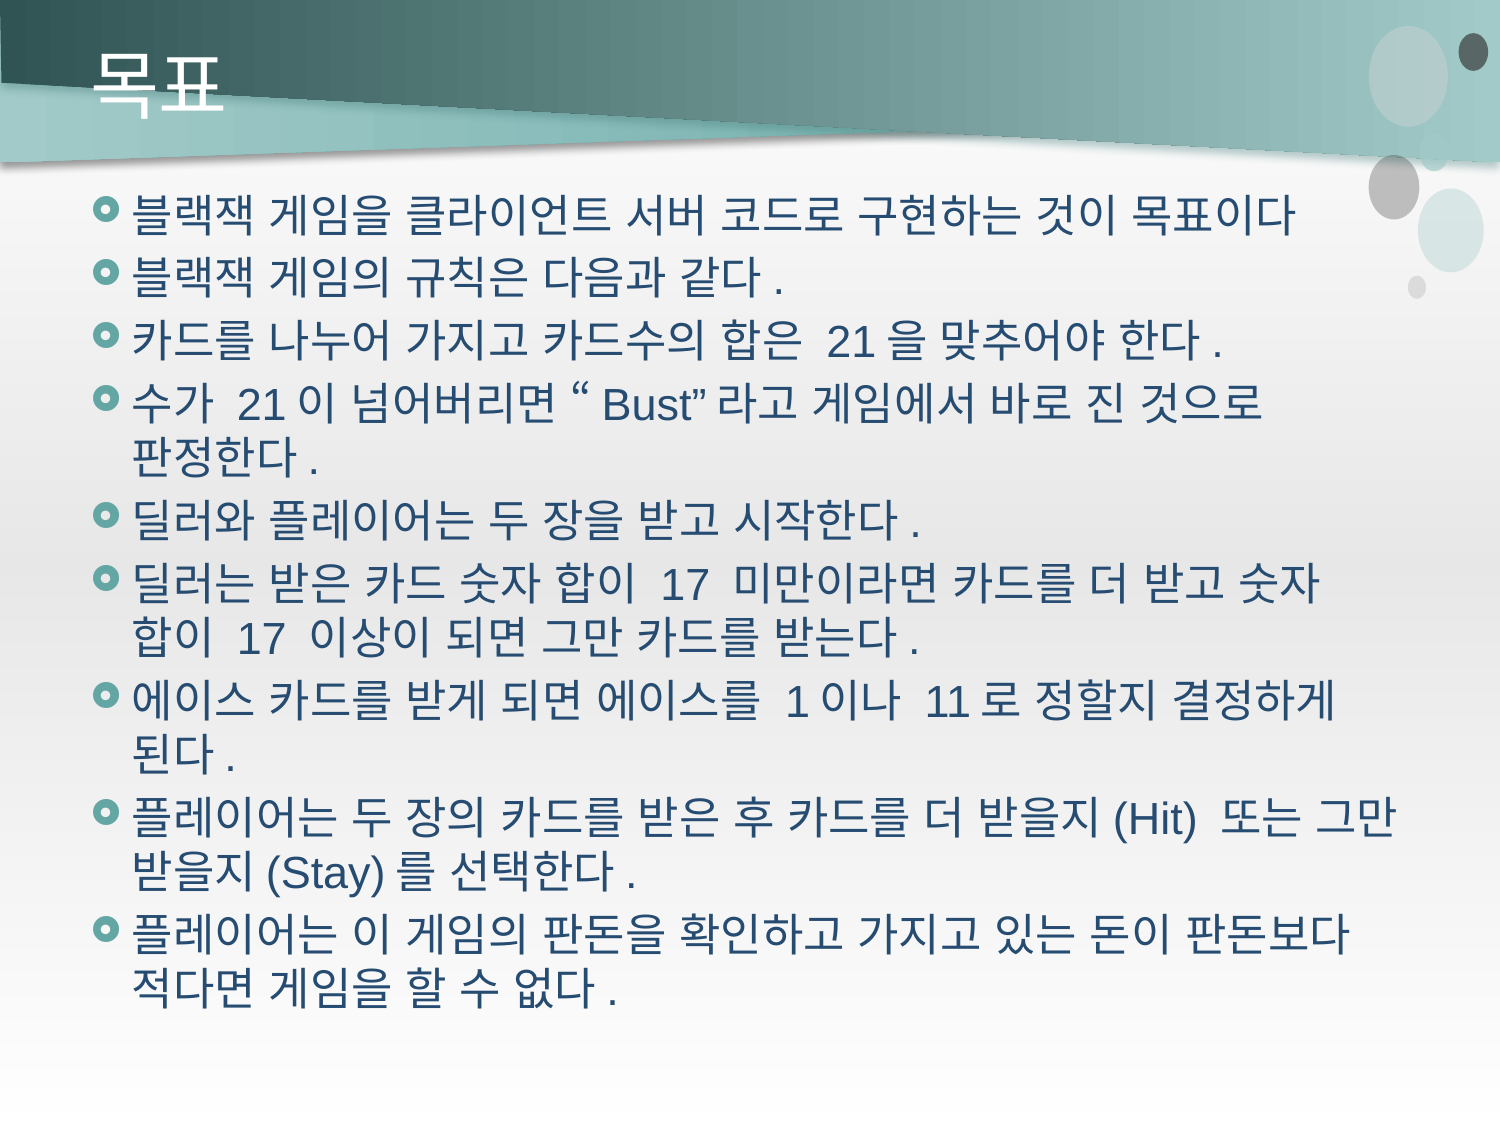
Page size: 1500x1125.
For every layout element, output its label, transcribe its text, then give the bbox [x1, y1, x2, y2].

list 블랙잭 게임을 클라이언트 서버 코드로 구현하는 것이 목표이다 블랙잭 게임의 규칙은 다음과 같다. 카드를 나누어 가지고 카드수의 합은 21을 맞추어야 한다. 수가 21이 넘어버리면 “Bust”라고 게임에서 바로 진 것으로 판정한다. 딜러와 플레이어는 두 장을 받고 시작한다. 딜러는 받은 카드 숫자 합이 17 미만이라면 카드를 더 받고 숫자 합이 17 이상이 되면 그만 카드를 받는다. 에이스 카드를 받게 되면 에이스를 1이나 11로 정할지 결정하게 된다. 플레이어는 두 장의 카드를 받은 후 카드를 더 받을지(Hit) 또는 그만 받을지(Stay)를 선택한다. 플레이어는 이 게임의 판돈을 확인하고 가지고 있는 돈이 판돈보다 적다면 게임을 할 수 없다. [75, 179, 1425, 1024]
title 목표 [75, 12, 1425, 155]
